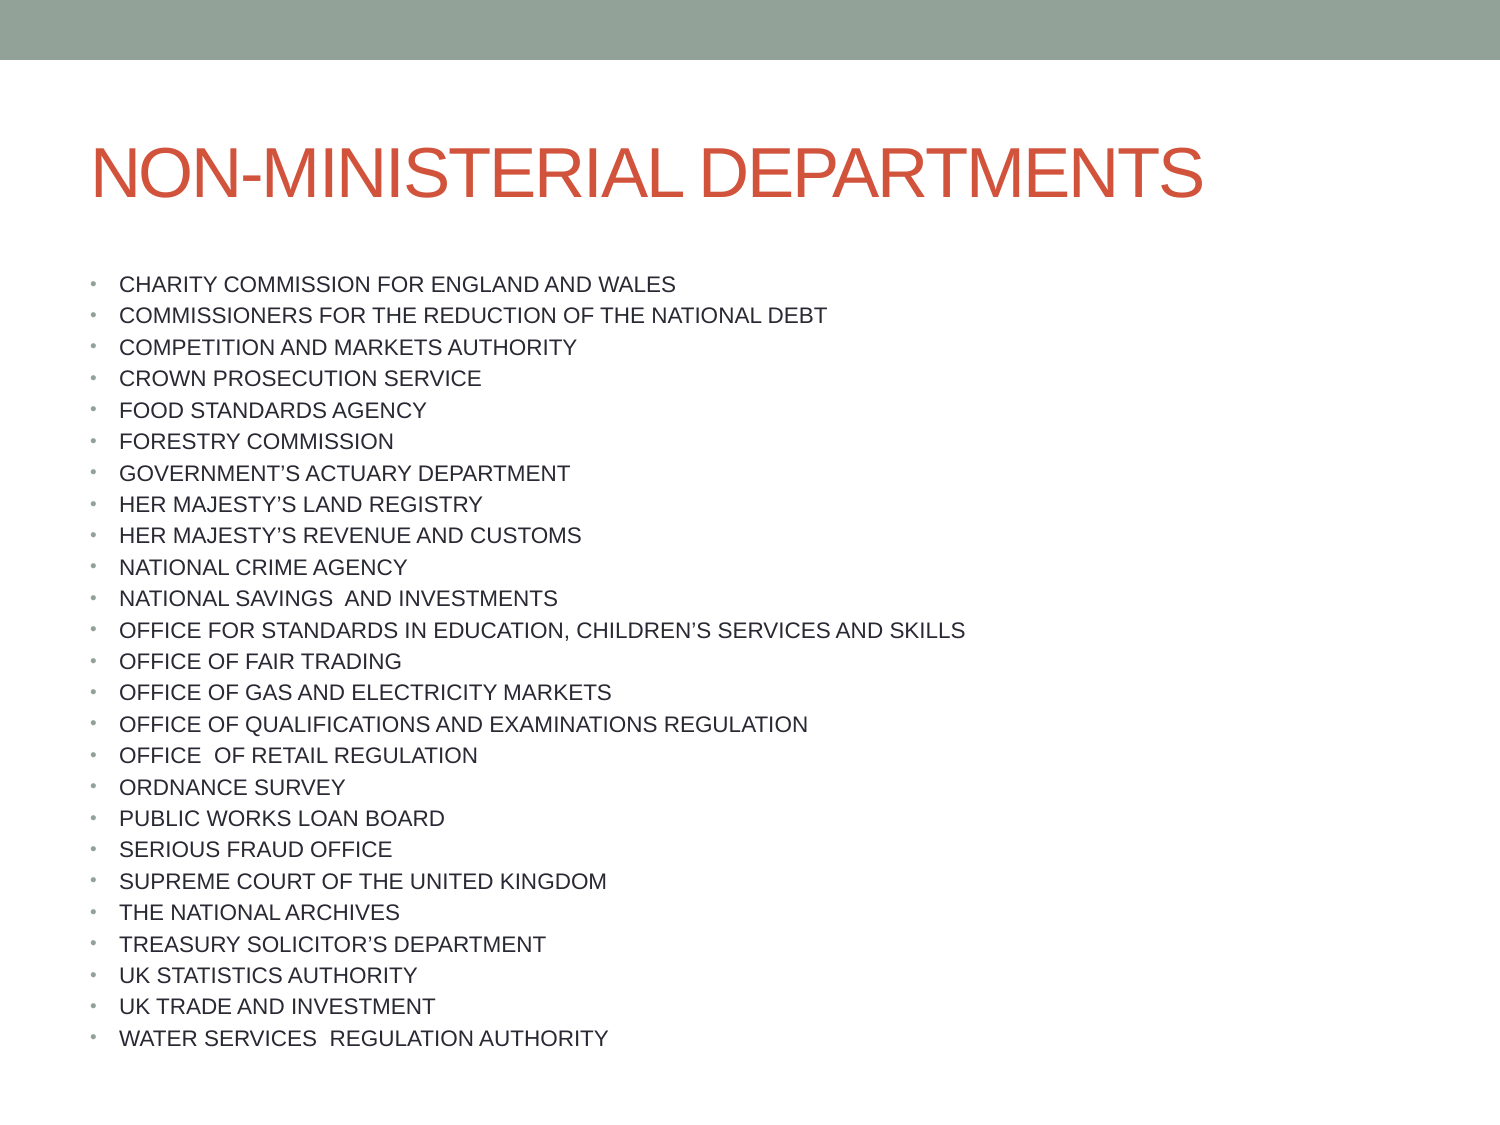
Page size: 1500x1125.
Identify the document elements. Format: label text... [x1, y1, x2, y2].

title NON-MINISTERIAL DEPARTMENTS [75, 87, 1425, 250]
list CHARITY COMMISSION FOR ENGLAND AND WALES COMMISSIONERS FOR THE REDUCTION OF THE NATIONAL DEBT COMPETITION AND MARKETS AUTHORITY CROWN PROSECUTION SERVICE FOOD STANDARDS AGENCY FORESTRY COMMISSION GOVERNMENT’S ACTUARY DEPARTMENT HER MAJESTY’S LAND REGISTRY HER MAJESTY’S REVENUE AND CUSTOMS NATIONAL CRIME AGENCY NATIONAL SAVINGS AND INVESTMENTS OFFICE FOR STANDARDS IN EDUCATION, CHILDREN’S SERVICES AND SKILLS OFFICE OF FAIR TRADING OFFICE OF GAS AND ELECTRICITY MARKETS OFFICE OF QUALIFICATIONS AND EXAMINATIONS REGULATION OFFICE OF RETAIL REGULATION ORDNANCE SURVEY PUBLIC WORKS LOAN BOARD SERIOUS FRAUD OFFICE SUPREME COURT OF THE UNITED KINGDOM THE NATIONAL ARCHIVES TREASURY SOLICITOR’S DEPARTMENT UK STATISTICS AUTHORITY UK TRADE AND INVESTMENT WATER SERVICES REGULATION AUTHORITY [75, 262, 1425, 1063]
